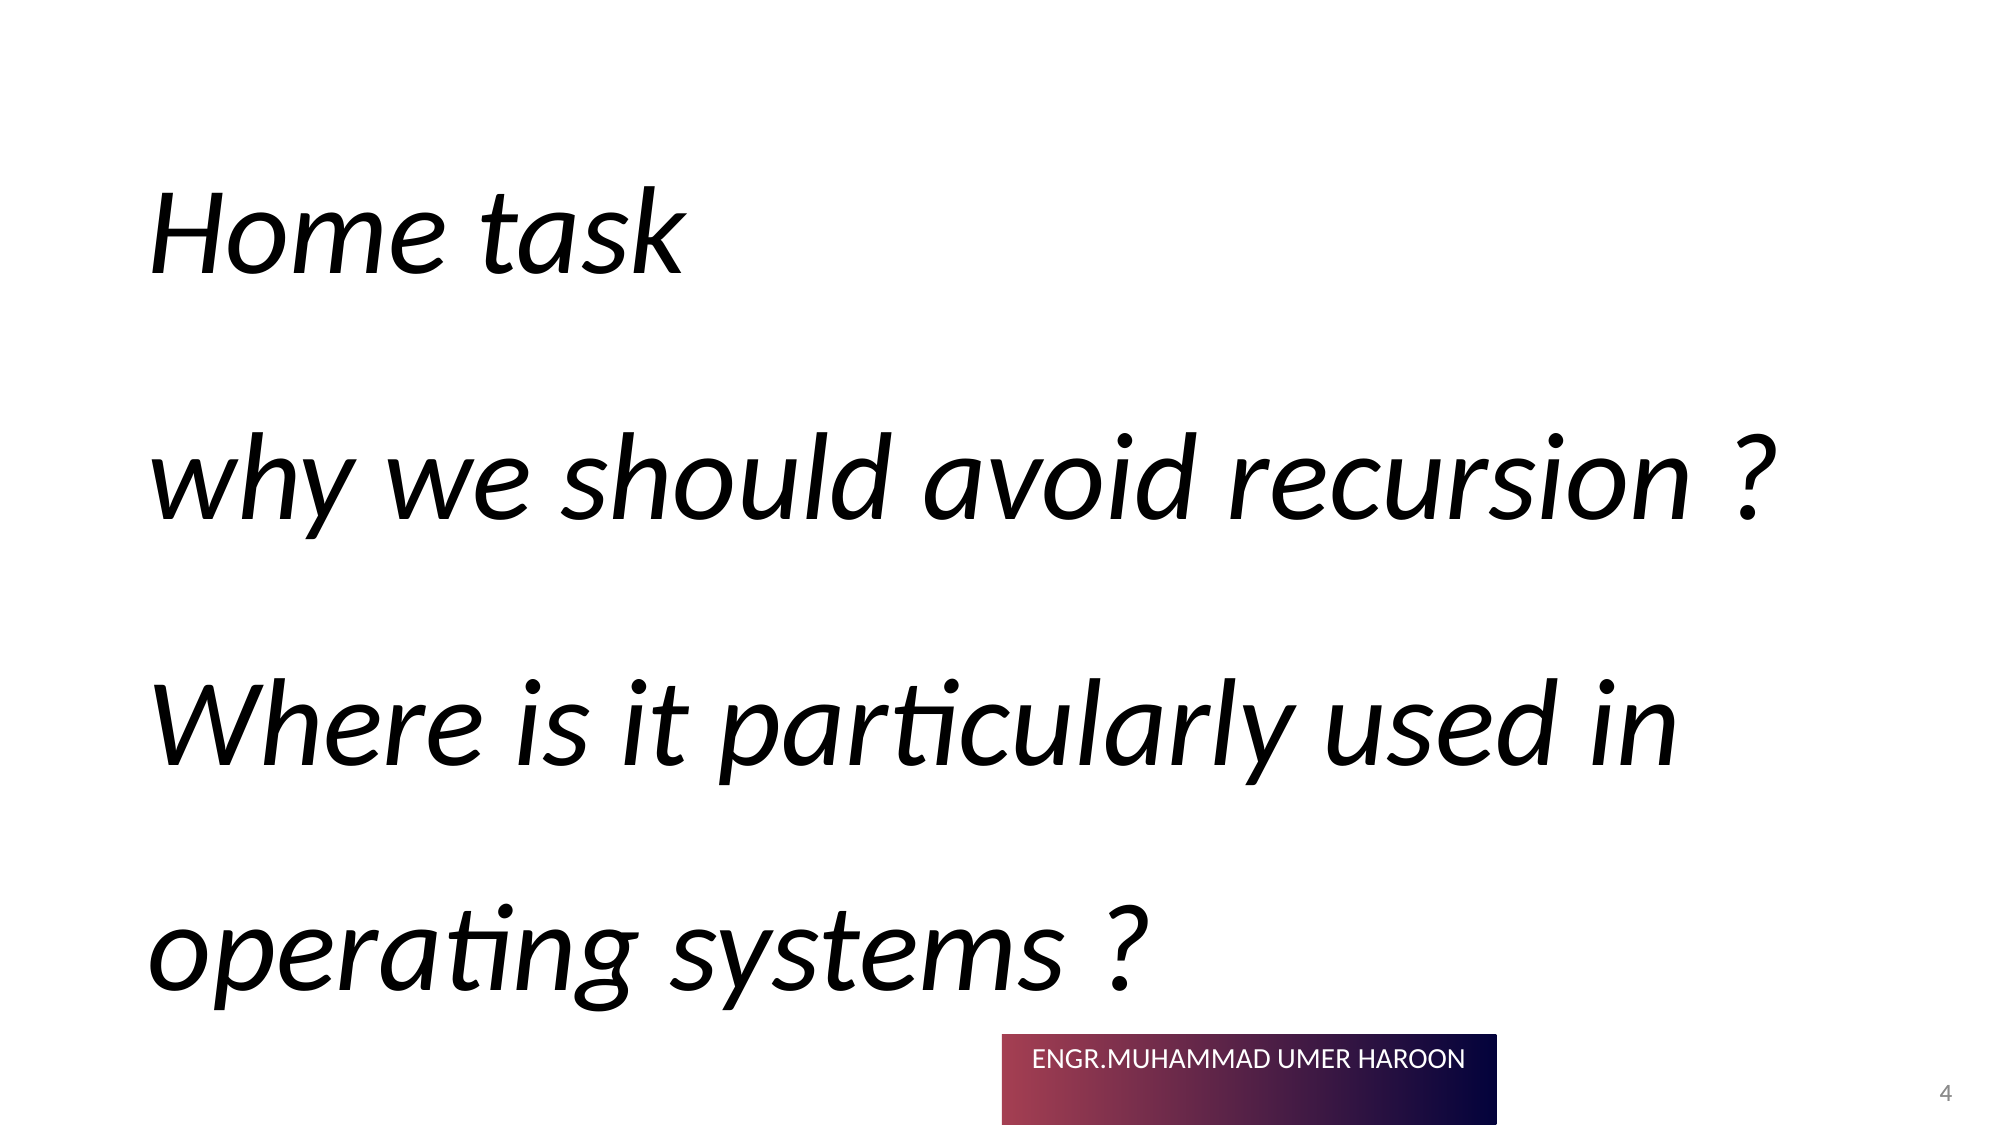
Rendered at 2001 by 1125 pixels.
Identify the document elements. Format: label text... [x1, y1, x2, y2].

slide_number 4 [1894, 1061, 1968, 1121]
list Home task why we should avoid recursion ? Where is it particularly used in operating systems ? [132, 65, 1942, 1030]
